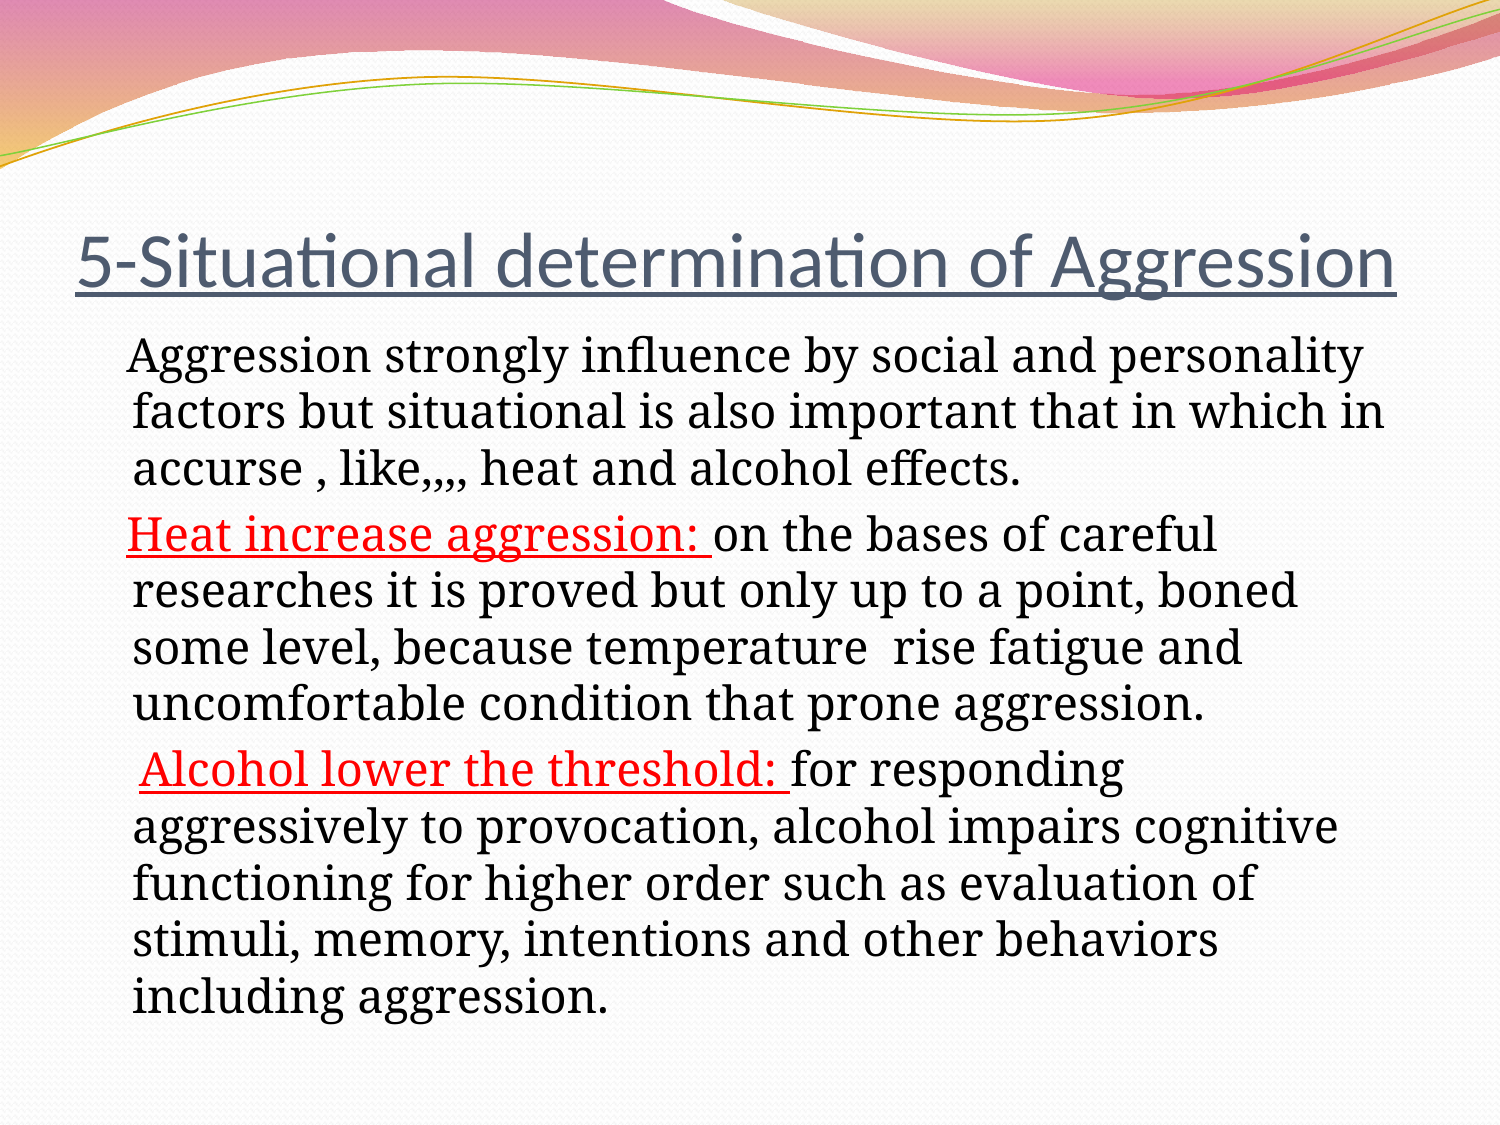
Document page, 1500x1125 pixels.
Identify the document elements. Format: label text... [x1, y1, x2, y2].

title 5-Situational determination of Aggression [75, 115, 1425, 303]
list Aggression strongly influence by social and personality factors but situational is also important that in which in accurse , like,,,, heat and alcohol effects. Heat increase aggression: on the bases of careful researches it is proved but only up to a point, boned some level, because temperature rise fatigue and uncomfortable condition that prone aggression. Alcohol lower the threshold: for responding aggressively to provocation, alcohol impairs cognitive functioning for higher order such as evaluation of stimuli, memory, intentions and other behaviors including aggression. [75, 317, 1425, 1038]
